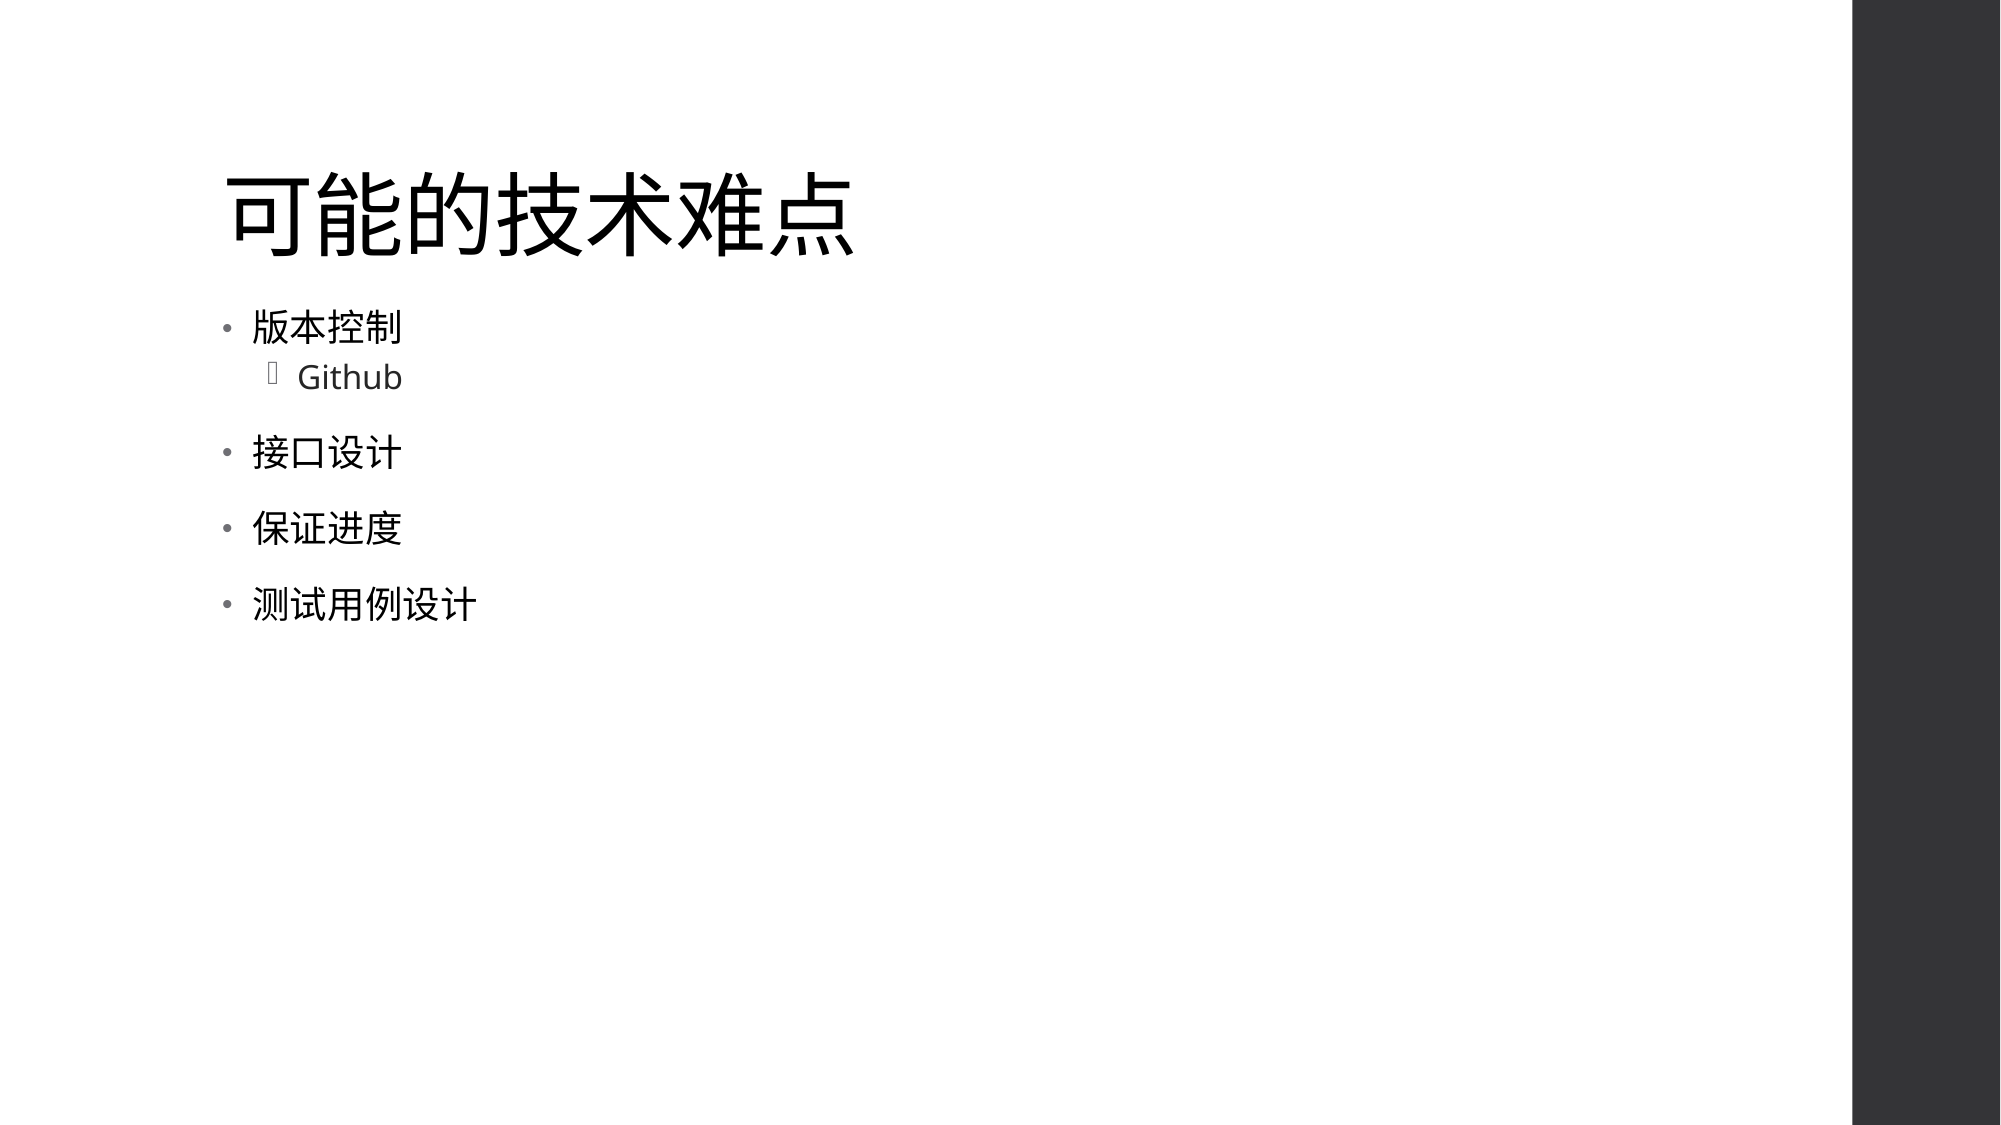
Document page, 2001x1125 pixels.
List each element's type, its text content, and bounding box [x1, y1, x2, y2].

title 可能的技术难点 [206, 60, 1797, 278]
list 版本控制 Github 接口设计 保证进度 测试用例设计 [206, 299, 1617, 1014]
